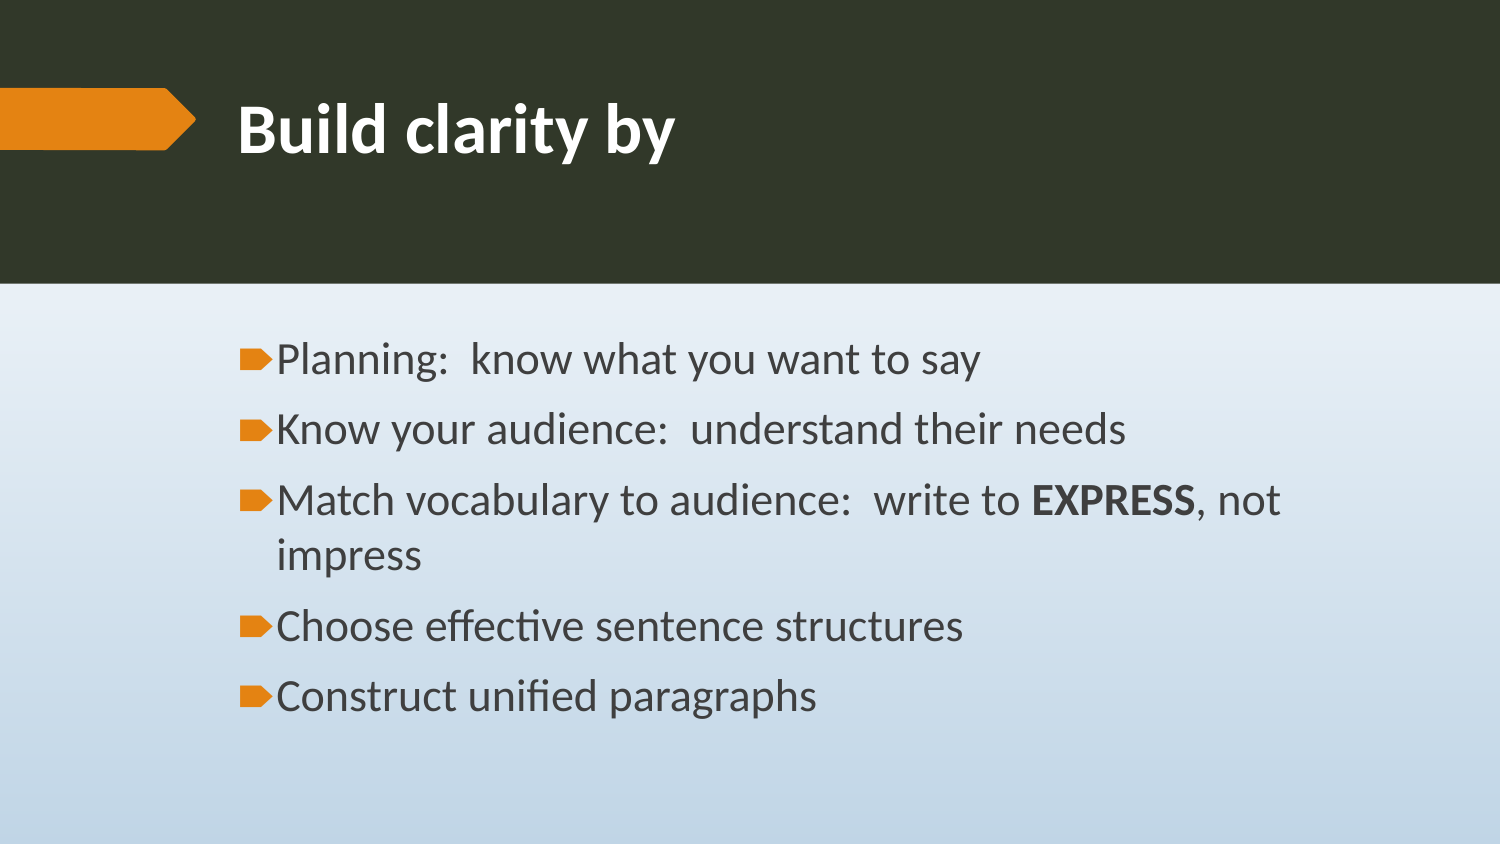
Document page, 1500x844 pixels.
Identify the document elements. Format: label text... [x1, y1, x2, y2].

text_box [0, 87, 196, 151]
list Planning: know what you want to say Know your audience: understand their needs Match vocabulary to audience: write to EXPRESS, not impress Choose effective sentence structures Construct unified paragraphs [226, 322, 1382, 728]
text_box [0, 284, 1500, 844]
text_box [0, 0, 1500, 284]
title Build clarity by [226, 76, 1382, 174]
